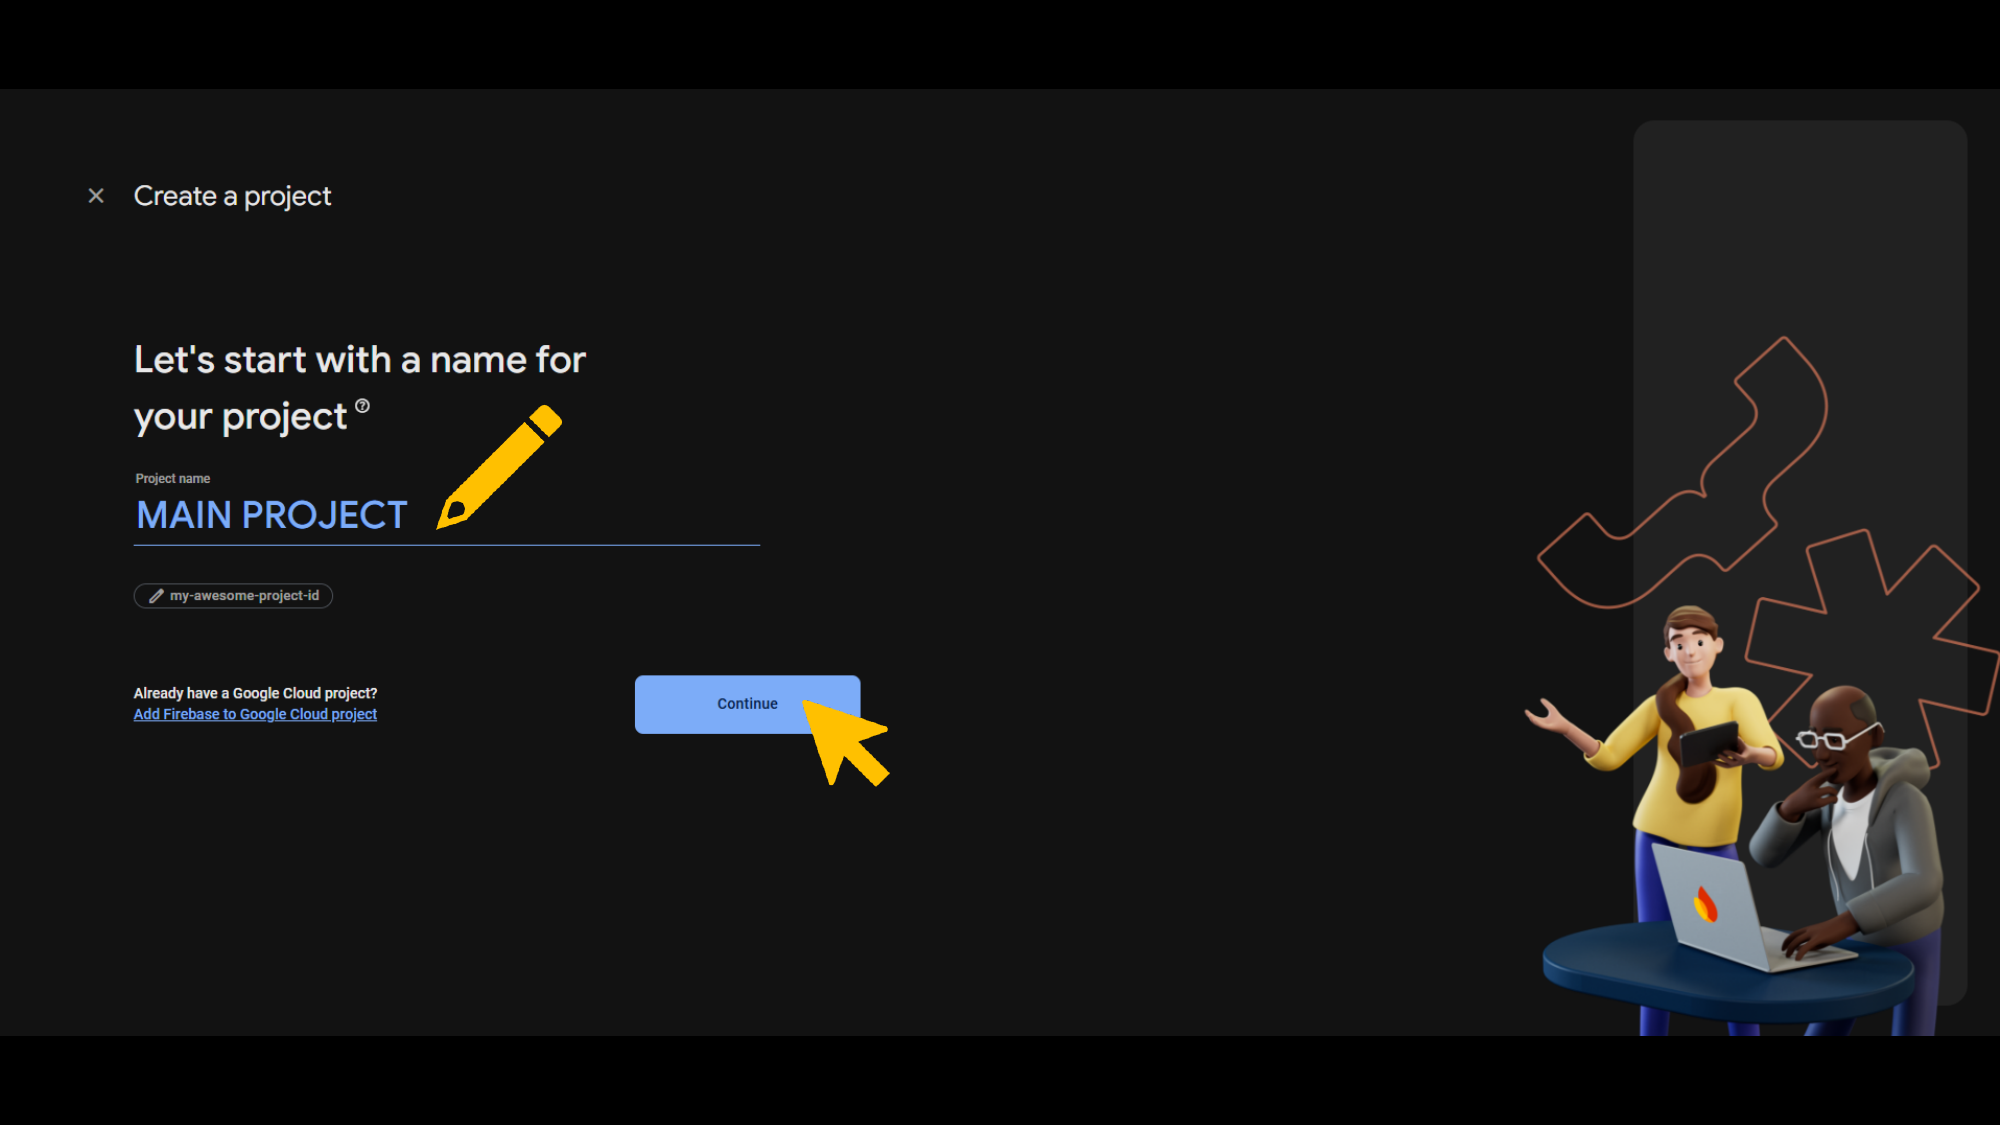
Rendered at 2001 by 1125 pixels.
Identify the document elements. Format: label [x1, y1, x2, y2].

picture [0, 88, 2000, 1037]
